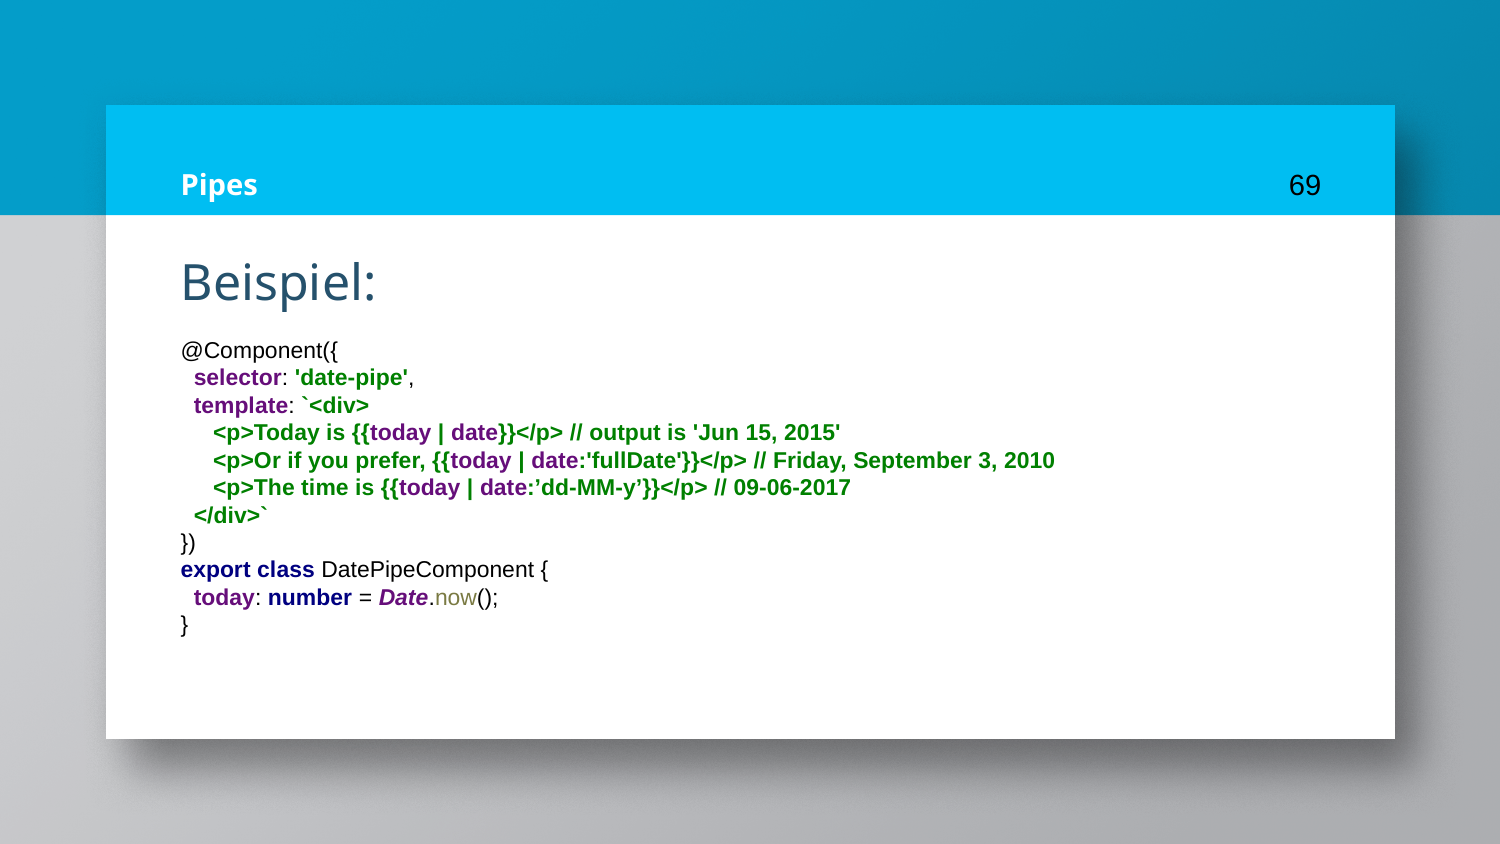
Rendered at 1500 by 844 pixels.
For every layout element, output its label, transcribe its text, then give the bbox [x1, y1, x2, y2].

list Beispiel: @Component({ selector: 'date-pipe', template: `<div> <p>Today is {{today | date}}</p> // output is 'Jun 15, 2015' <p>Or if you prefer, {{today | date:'fullDate'}}</p> // Friday, September 3, 2010 <p>The time is {{today | date:’dd-MM-y’}}</p> // 09-06-2017 </div>` }) export class DatePipeComponent { today: number = Date.now(); } [165, 235, 1336, 692]
title Pipes [165, 106, 1273, 217]
picture [0, 216, 1500, 844]
slide_number 69 [1273, 106, 1364, 217]
